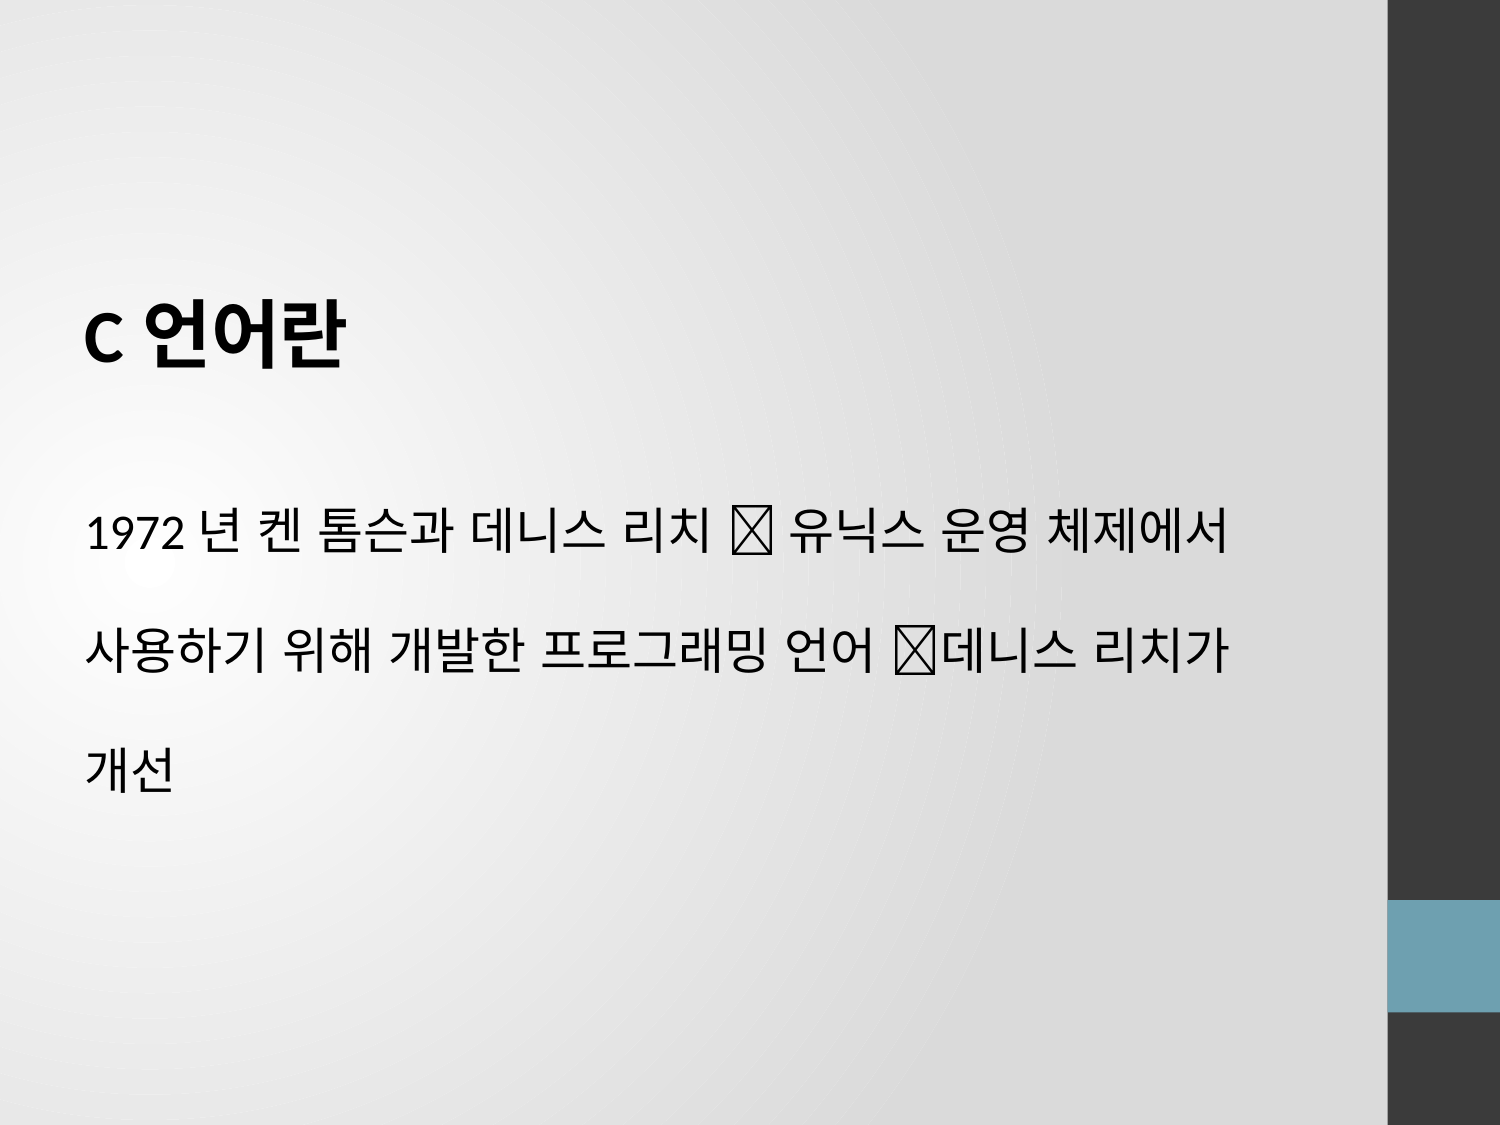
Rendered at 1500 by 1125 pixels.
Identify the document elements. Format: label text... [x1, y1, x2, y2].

text_box 1972년 켄 톰슨과 데니스 리치  유닉스 운영 체제에서 사용하기 위해 개발한 프로그래밍 언어 데니스 리치가 개선 [69, 432, 1298, 808]
text_box C언어란 [69, 280, 389, 386]
